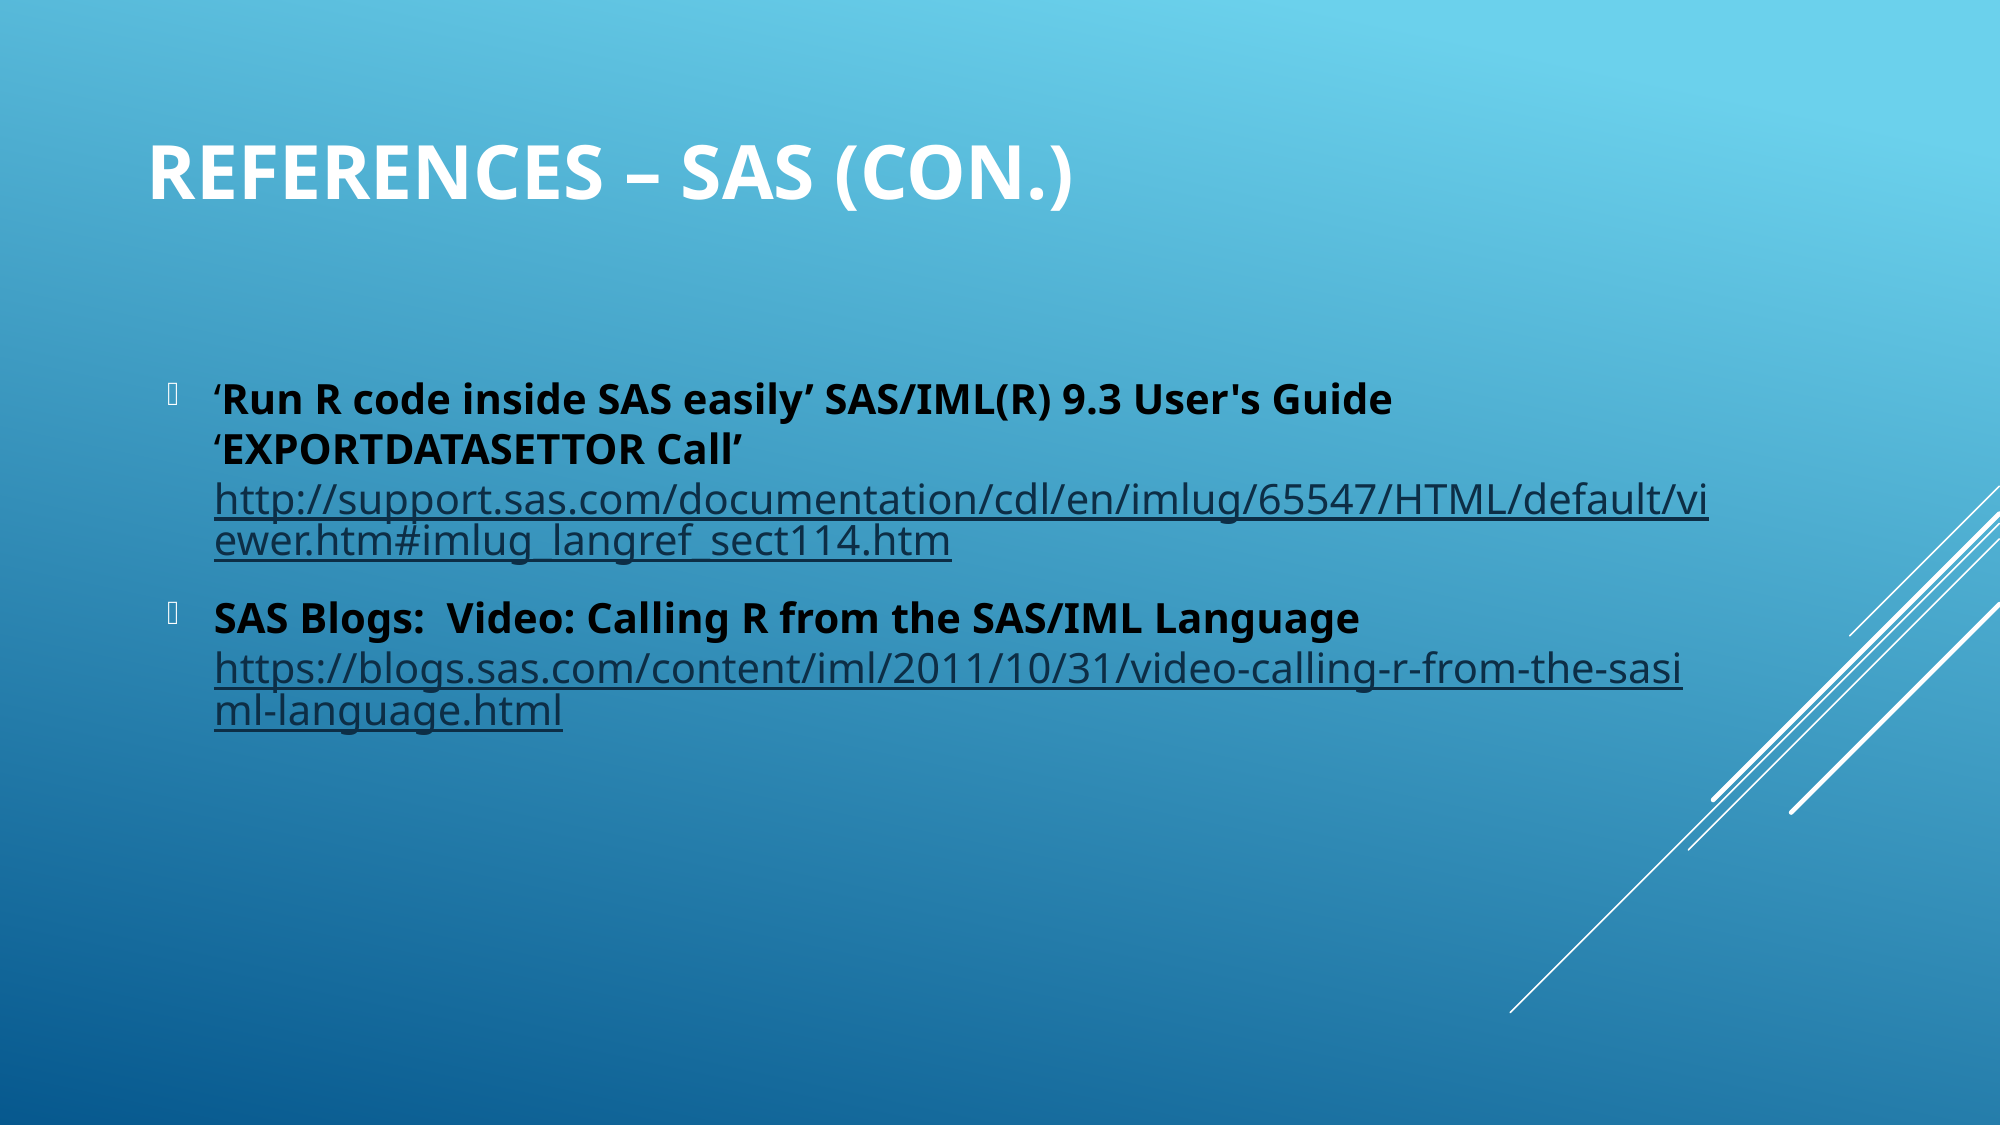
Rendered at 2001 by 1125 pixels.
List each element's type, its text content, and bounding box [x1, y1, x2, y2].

list ‘Run R code inside SAS easily’ SAS/IML(R) 9.3 User's Guide ‘EXPORTDATASETTOR Call’ http://support.sas.com/documentation/cdl/en/imlug/65547/HTML/default/viewer.htm#imlug_langref_sect114.htm SAS Blogs: Video: Calling R from the SAS/IML Language https://blogs.sas.com/content/iml/2011/10/31/video-calling-r-from-the-sasiml-language.html [152, 360, 1726, 954]
title References – SAS (con.) [131, 61, 1863, 278]
